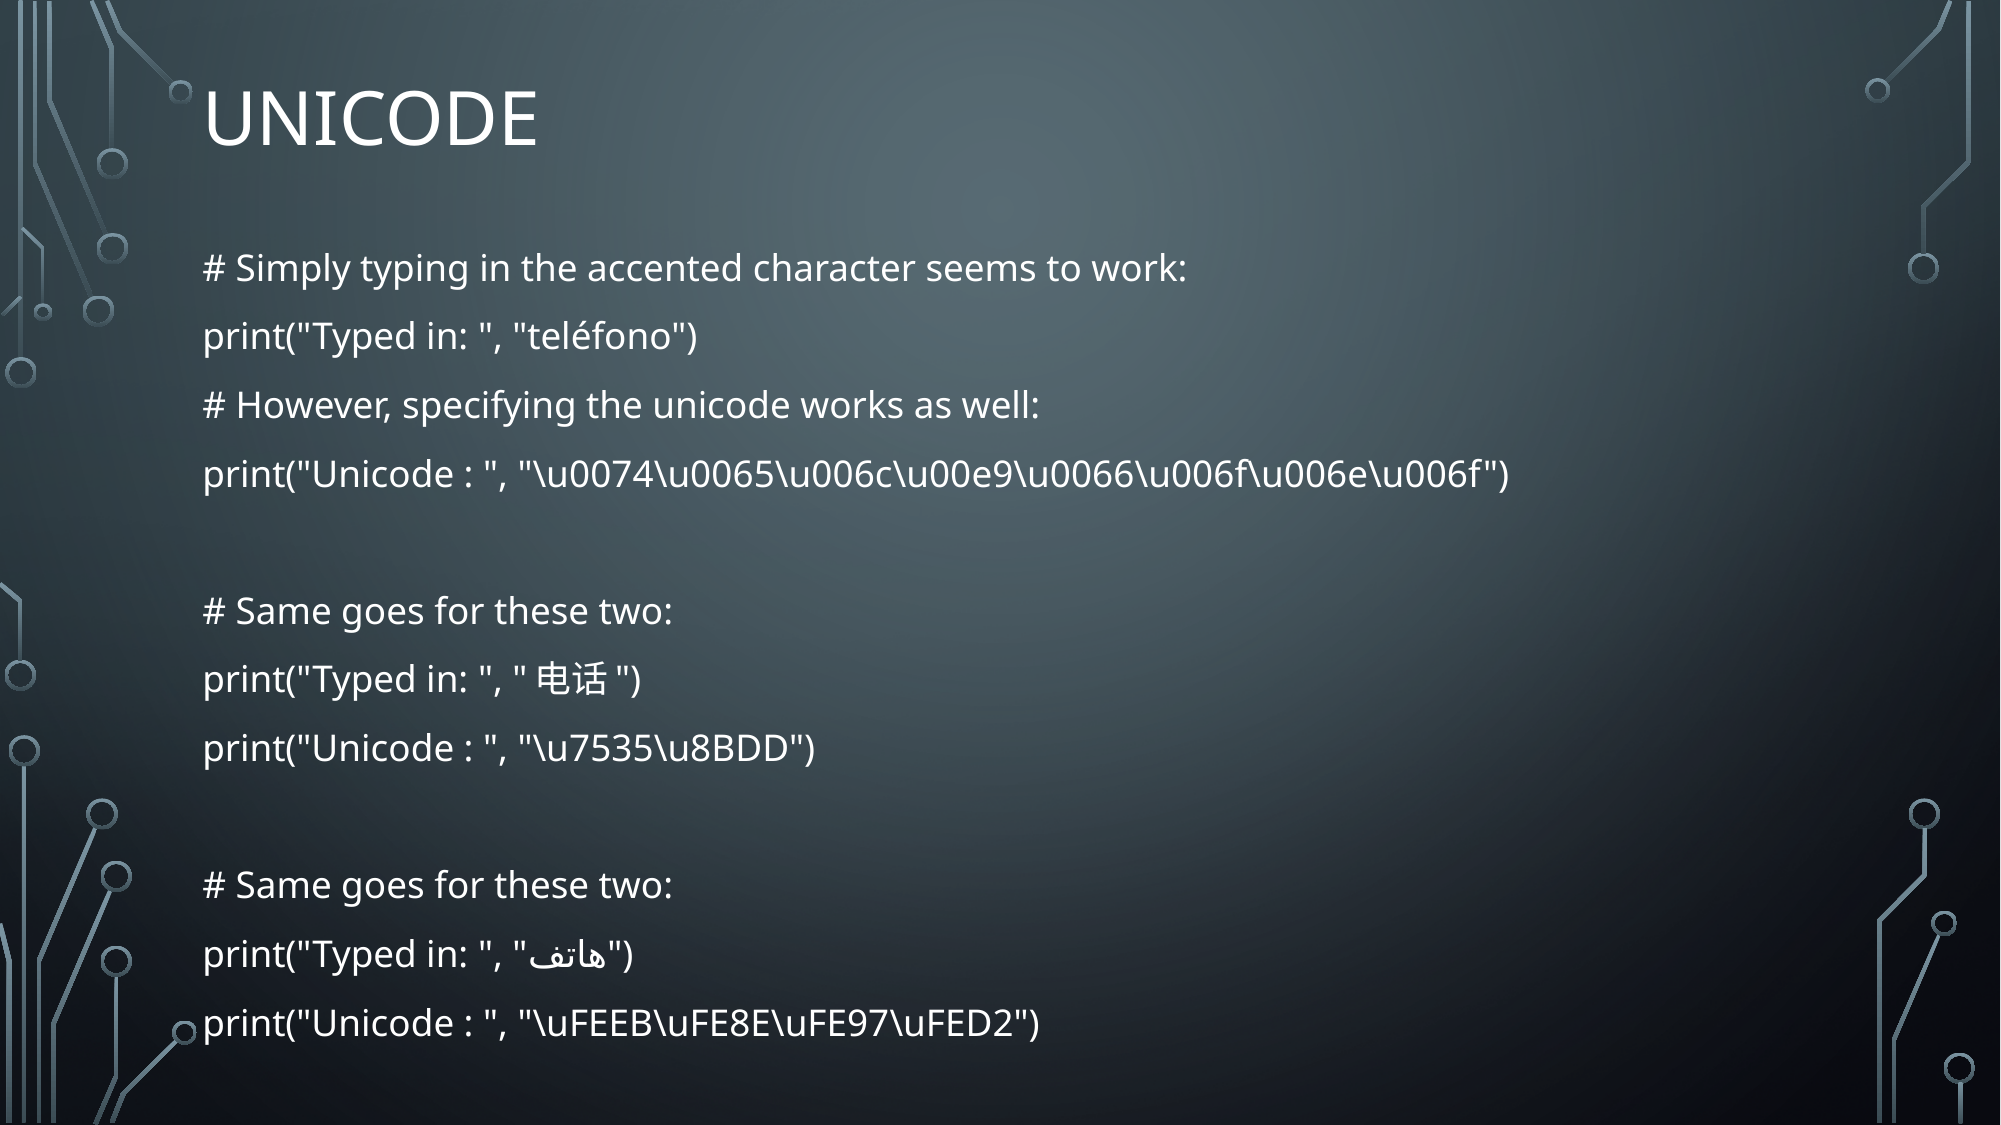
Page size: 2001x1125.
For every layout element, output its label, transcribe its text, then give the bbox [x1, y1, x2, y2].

list # Simply typing in the accented character seems to work: print("Typed in: ", "teléfono") # However, specifying the unicode works as well: print("Unicode : ", "\u0074\u0065\u006c\u00e9\u0066\u006f\u006e\u006f") # Same goes for these two: print("Typed in: ", "电话") print("Unicode : ", "\u7535\u8BDD") # Same goes for these two: print("Typed in: ", "هاتف") print("Unicode : ", "\uFEEB\uFE8E\uFE97\uFED2") [187, 227, 1813, 1062]
title Unicode [187, 0, 1813, 227]
